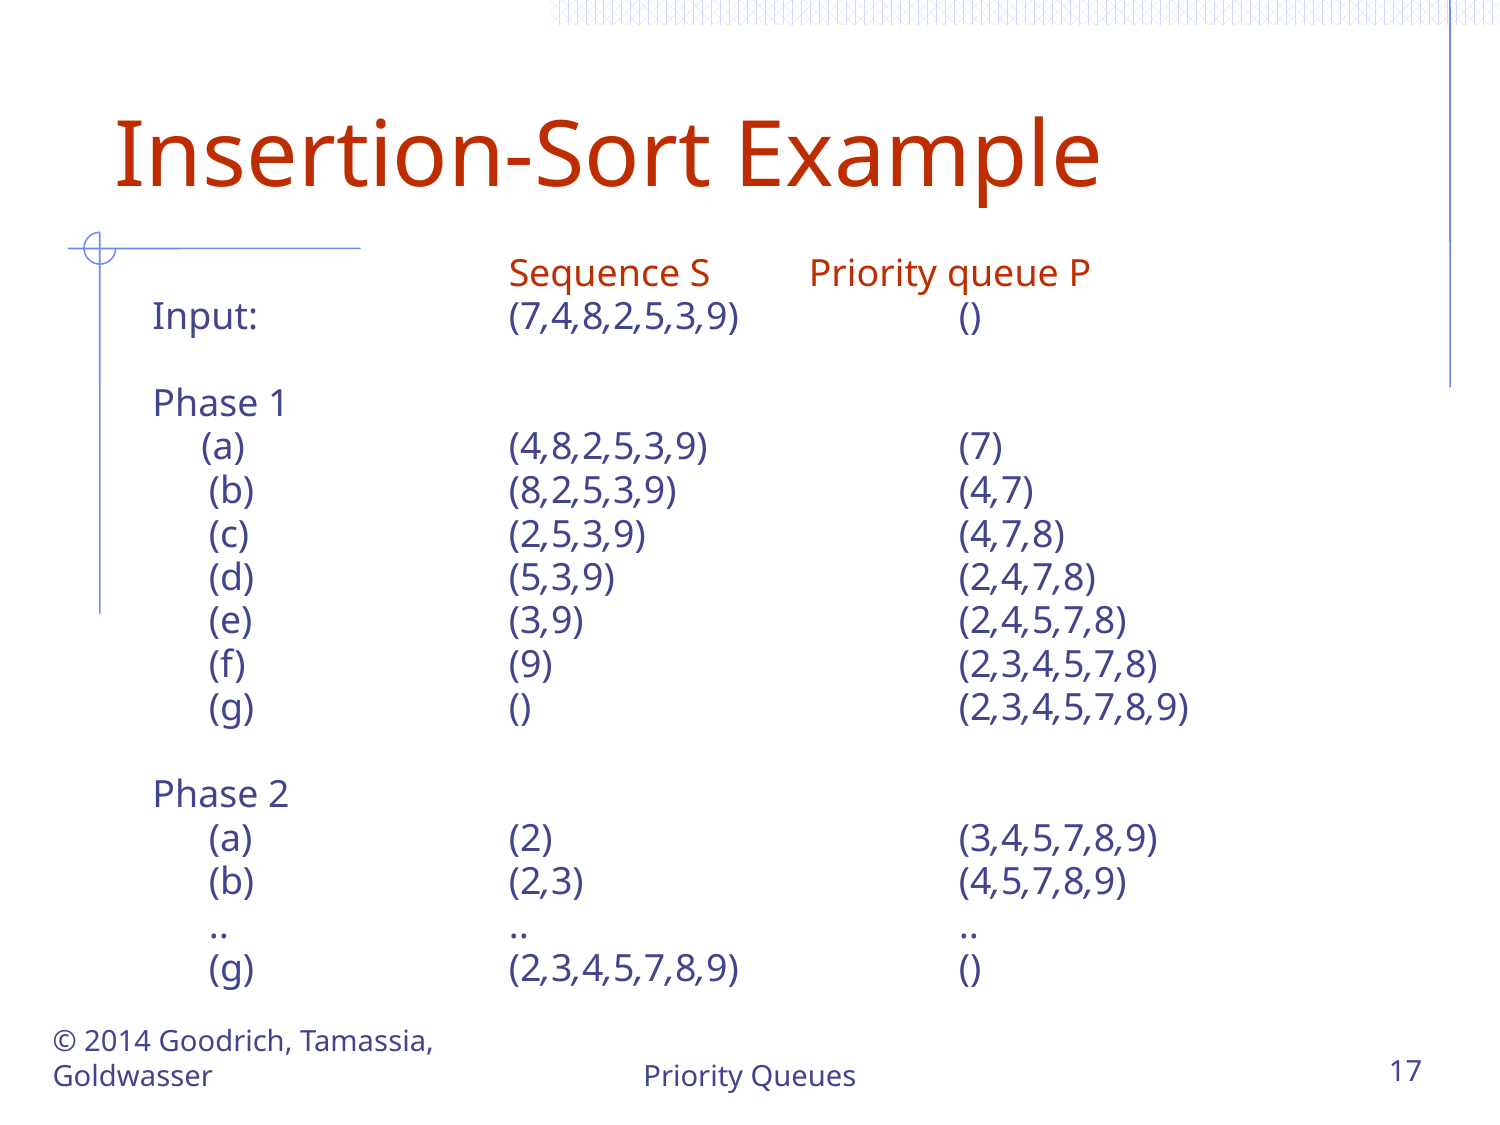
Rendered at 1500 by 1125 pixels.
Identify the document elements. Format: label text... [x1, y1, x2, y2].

slide_number 17 [1124, 1024, 1438, 1101]
title Insertion-Sort Example [99, 87, 1375, 213]
list Sequence S Priority queue P Input: (7,4,8,2,5,3,9) () Phase 1 (a) (4,8,2,5,3,9) (7) (b) (8,2,5,3,9) (4,7) (c) (2,5,3,9) (4,7,8) (d) (5,3,9) (2,4,7,8) (e) (3,9) (2,4,5,7,8) (f) (9) (2,3,4,5,7,8) (g) () (2,3,4,5,7,8,9) Phase 2 (a) (2) (3,4,5,7,8,9) (b) (2,3) (4,5,7,8,9) .. .. .. (g) (2,3,4,5,7,8,9) () [137, 249, 1413, 1050]
slide_number © 2014 Goodrich, Tamassia, Goldwasser [37, 1024, 613, 1101]
footer Priority Queues [613, 1050, 988, 1101]
